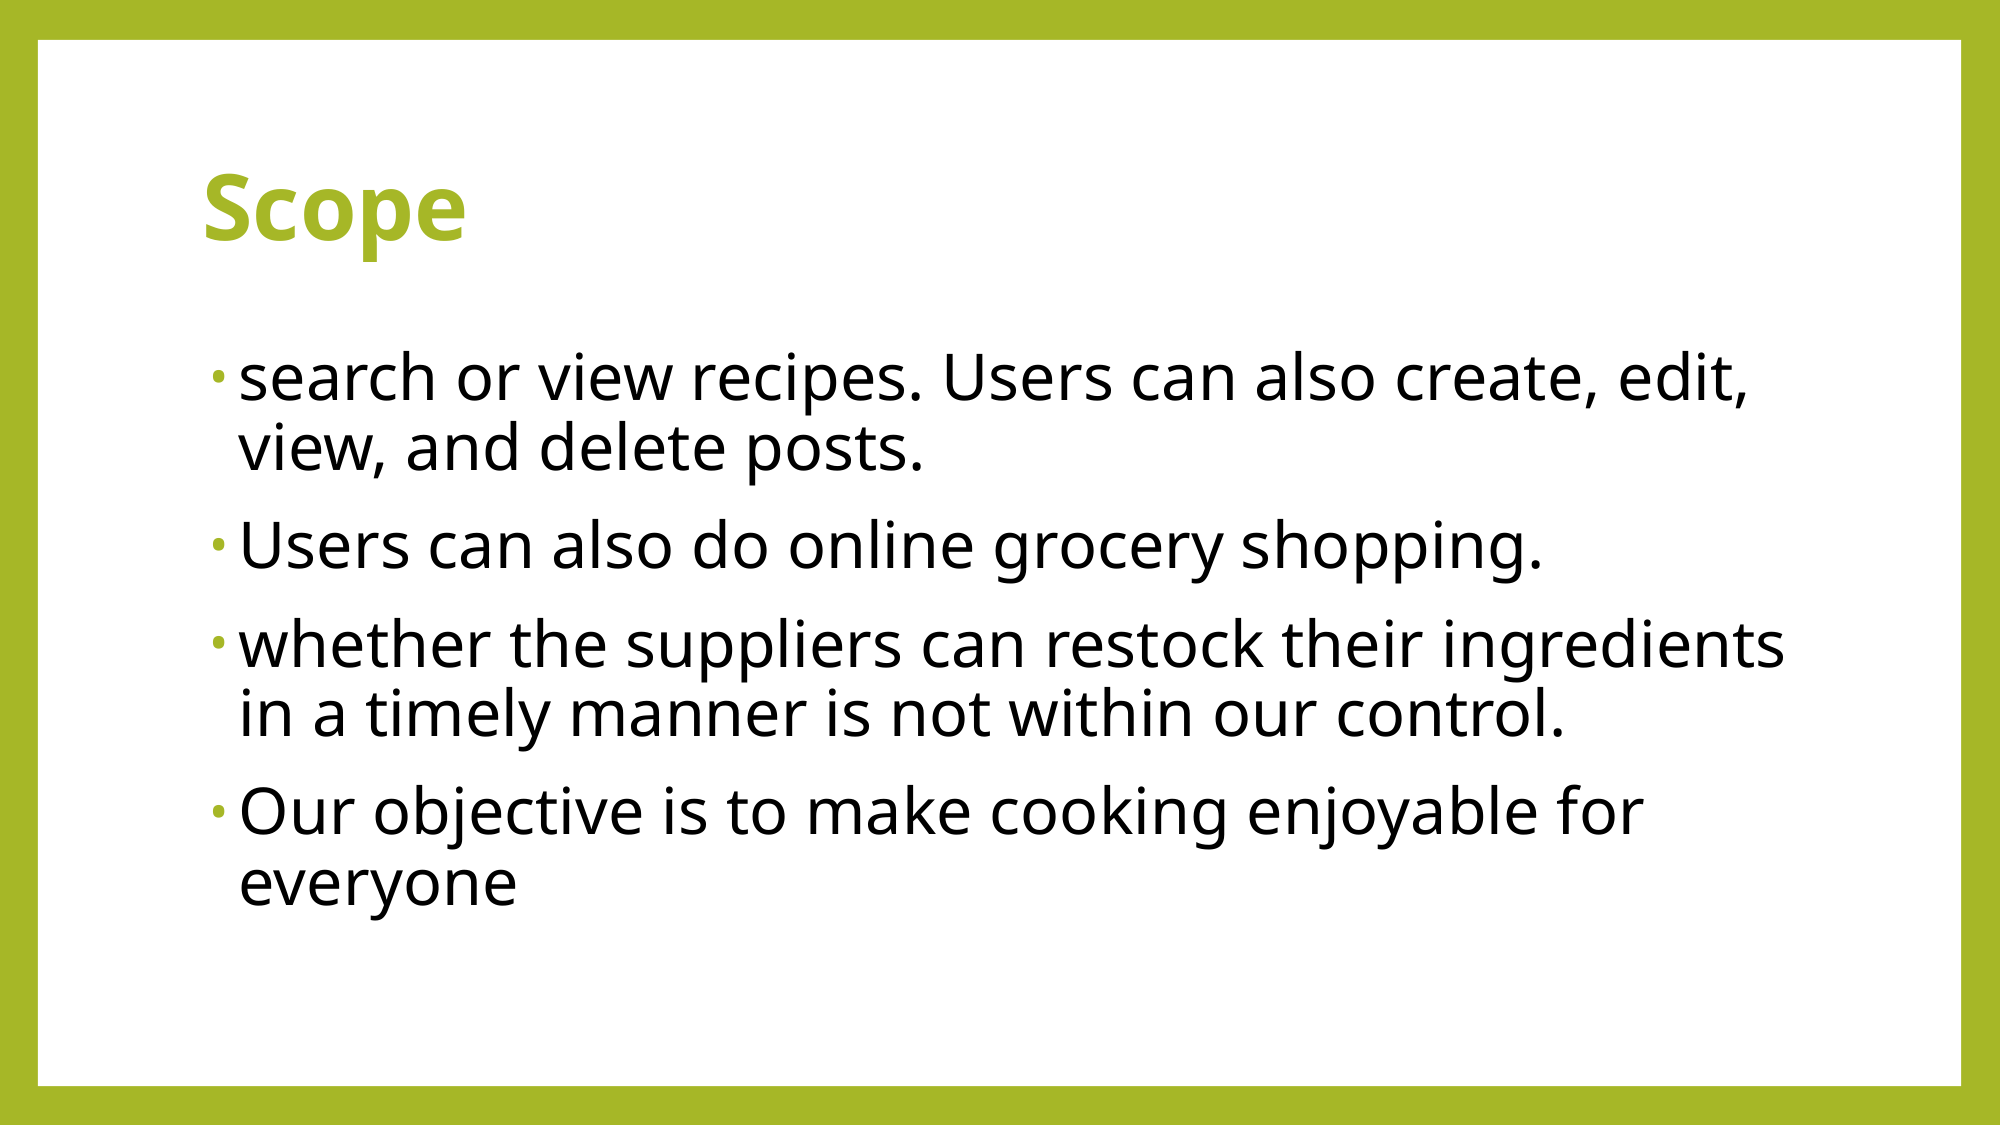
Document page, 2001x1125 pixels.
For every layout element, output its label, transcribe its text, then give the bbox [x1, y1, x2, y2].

title Scope [187, 99, 1808, 323]
list search or view recipes. Users can also create, edit, view, and delete posts. Users can also do online grocery shopping. whether the suppliers can restock their ingredients in a timely manner is not within our control. Our objective is to make cooking enjoyable for everyone [187, 337, 1808, 1000]
